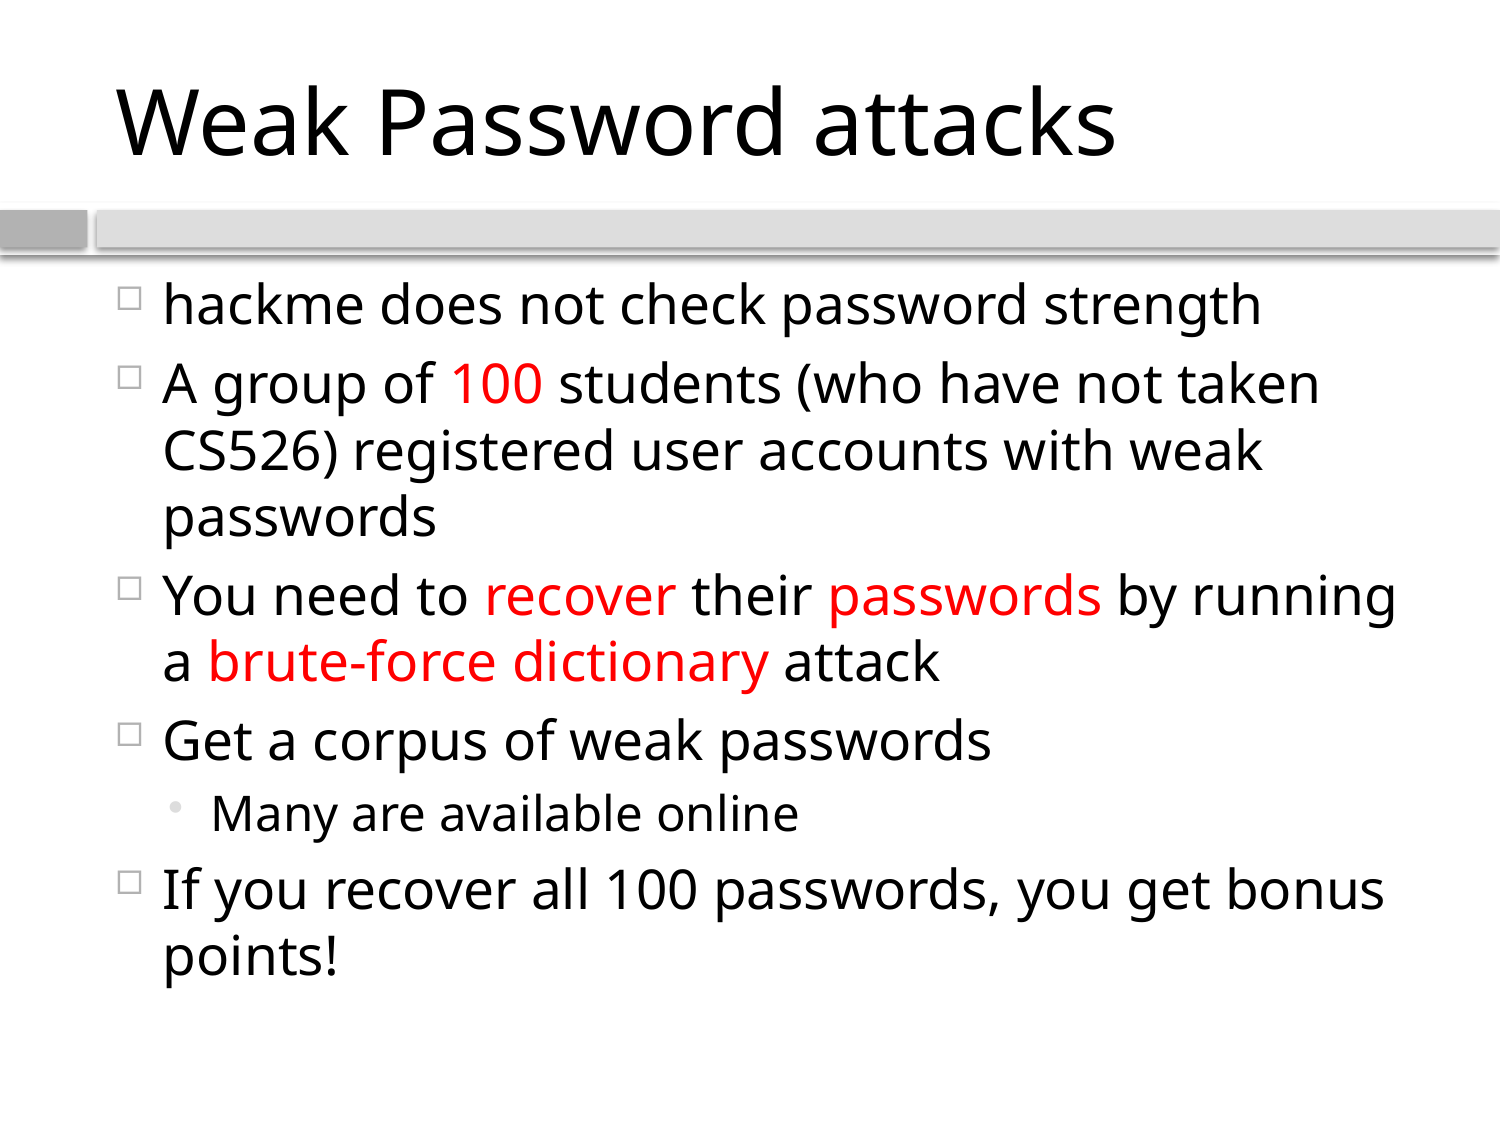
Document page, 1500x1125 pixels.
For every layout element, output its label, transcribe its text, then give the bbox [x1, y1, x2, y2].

title Weak Password attacks [100, 37, 1438, 200]
list hackme does not check password strength A group of 100 students (who have not taken CS526) registered user accounts with weak passwords You need to recover their passwords by running a brute-force dictionary attack Get a corpus of weak passwords Many are available online If you recover all 100 passwords, you get bonus points! [100, 262, 1438, 1000]
